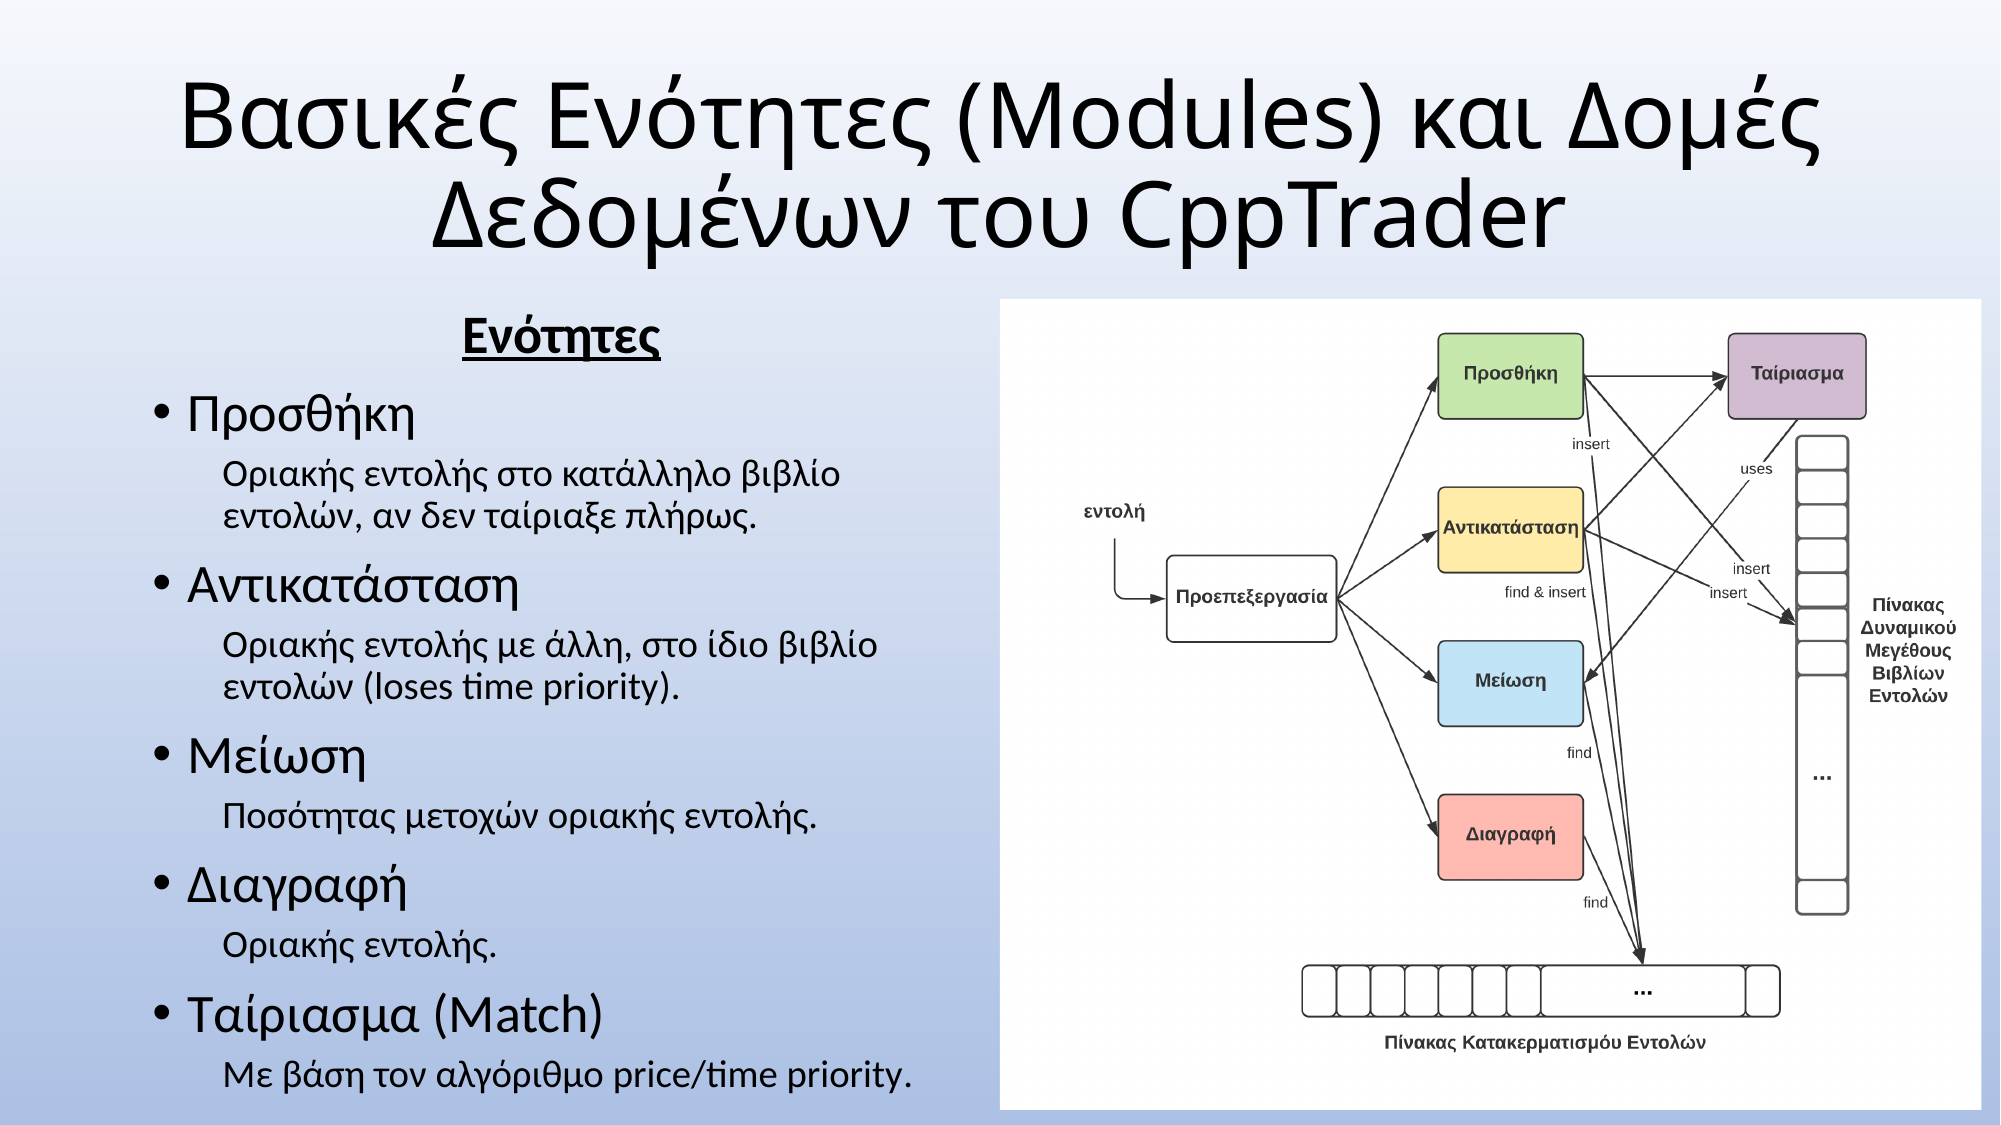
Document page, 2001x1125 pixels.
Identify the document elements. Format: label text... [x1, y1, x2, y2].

title Βασικές Ενότητες (Modules) και Δομές Δεδομένων του CppTrader [137, 59, 1863, 278]
list Ενότητες Προσθήκη Οριακής εντολής στο κατάλληλο βιβλίο εντολών, αν δεν ταίριαξε πλήρως. Αντικατάσταση Οριακής εντολής με άλλη, στο ίδιο βιβλίο εντολών (loses time priority). Μείωση Ποσότητας μετοχών οριακής εντολής. Διαγραφή Οριακής εντολής. Ταίριασμα (Match) Με βάση τον αλγόριθμο price/time priority. [137, 299, 986, 1110]
picture [999, 299, 1982, 1110]
